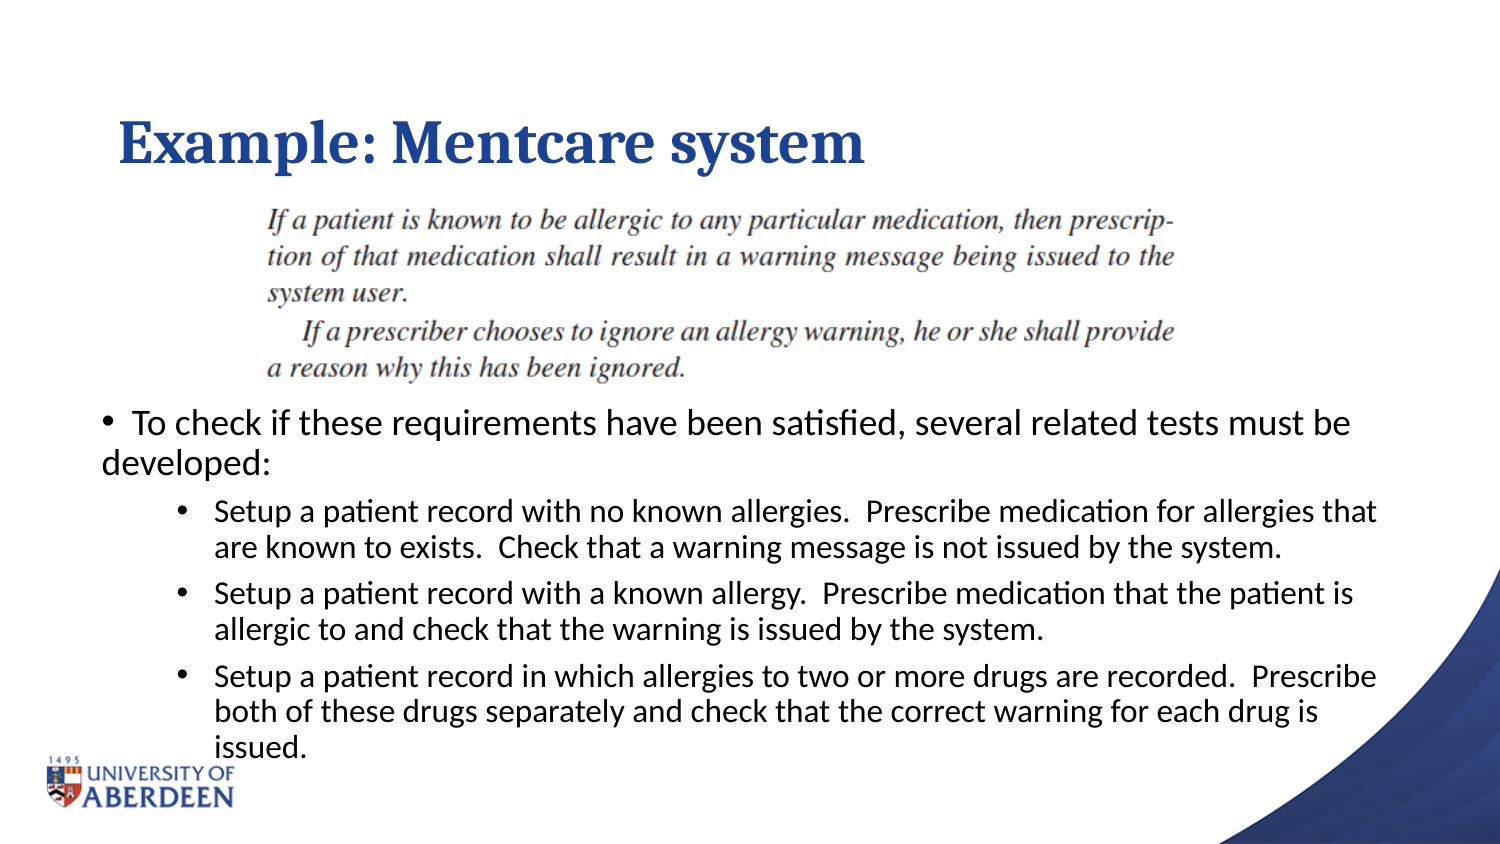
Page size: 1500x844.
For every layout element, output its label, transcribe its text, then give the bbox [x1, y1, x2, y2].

title Example: Mentcare system [103, 91, 1372, 196]
list To check if these requirements have been satisfied, several related tests must be developed: Setup a patient record with no known allergies. Prescribe medication for allergies that are known to exists. Check that a warning message is not issued by the system. Setup a patient record with a known allergy. Prescribe medication that the patient is allergic to and check that the warning is issued by the system. Setup a patient record in which allergies to two or more drugs are recorded. Prescribe both of these drugs separately and check that the correct warning for each drug is issued. [86, 395, 1427, 741]
picture [0, 0, 1500, 844]
